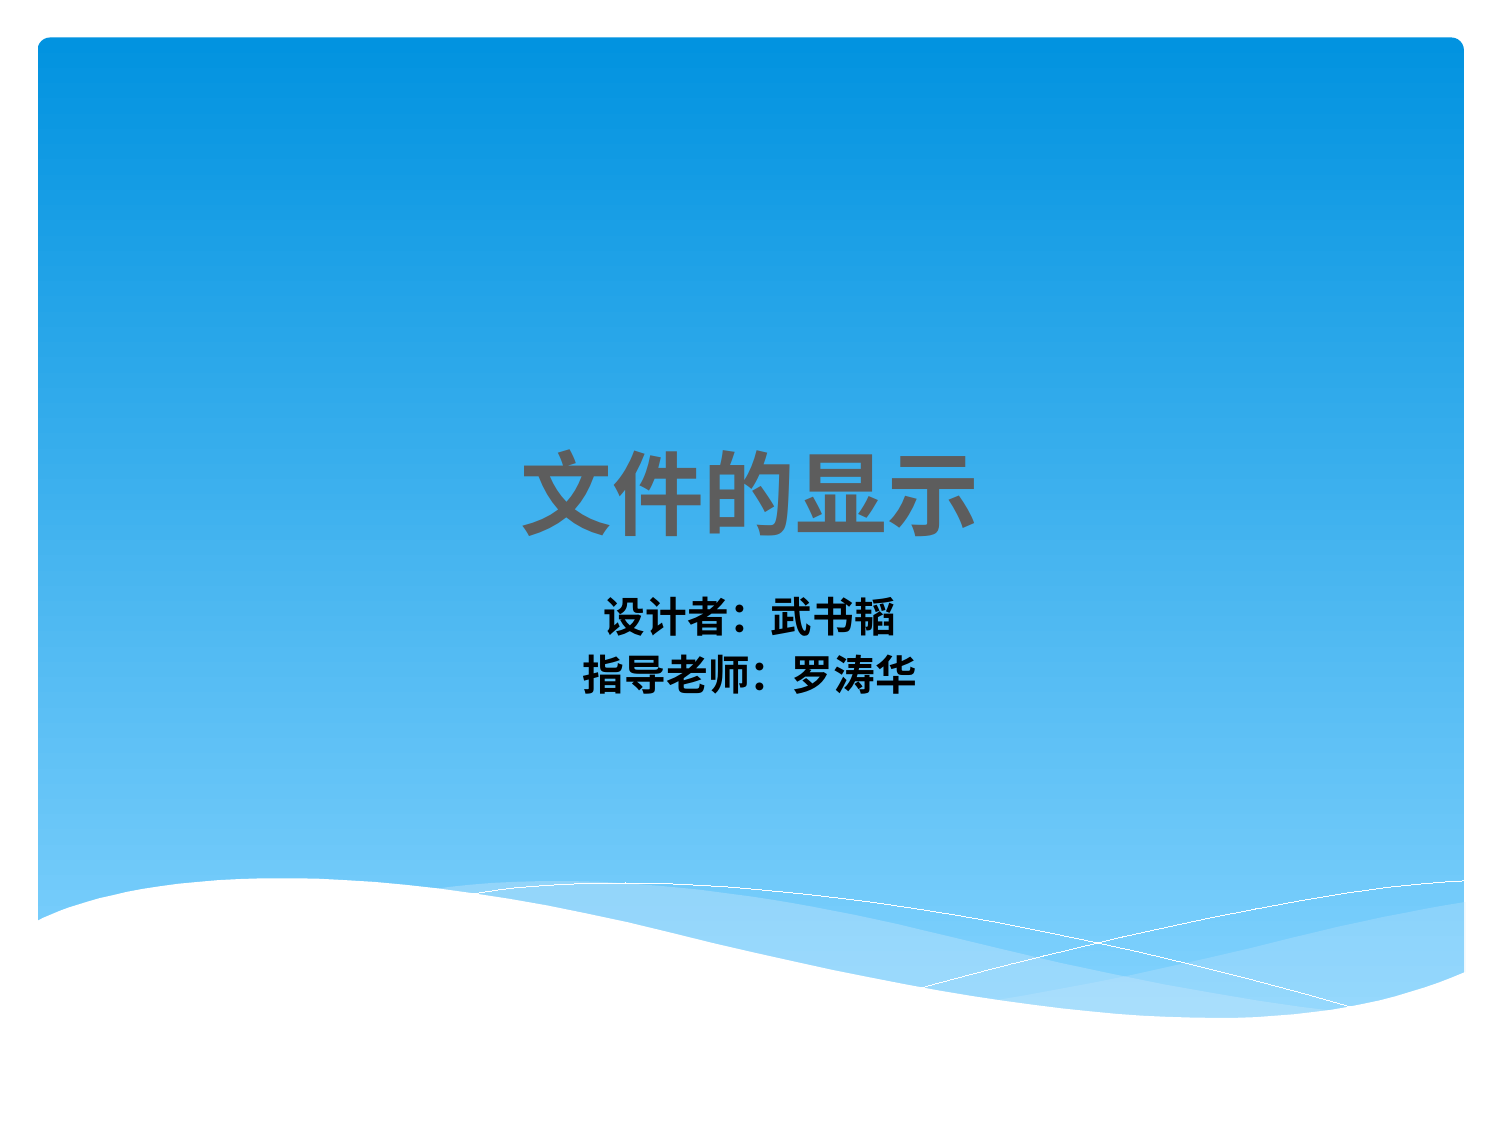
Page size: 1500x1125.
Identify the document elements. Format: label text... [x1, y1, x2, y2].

title 文件的显示 [112, 262, 1388, 555]
subtitle 设计者：武书韬 指导老师：罗涛华 [225, 583, 1275, 825]
